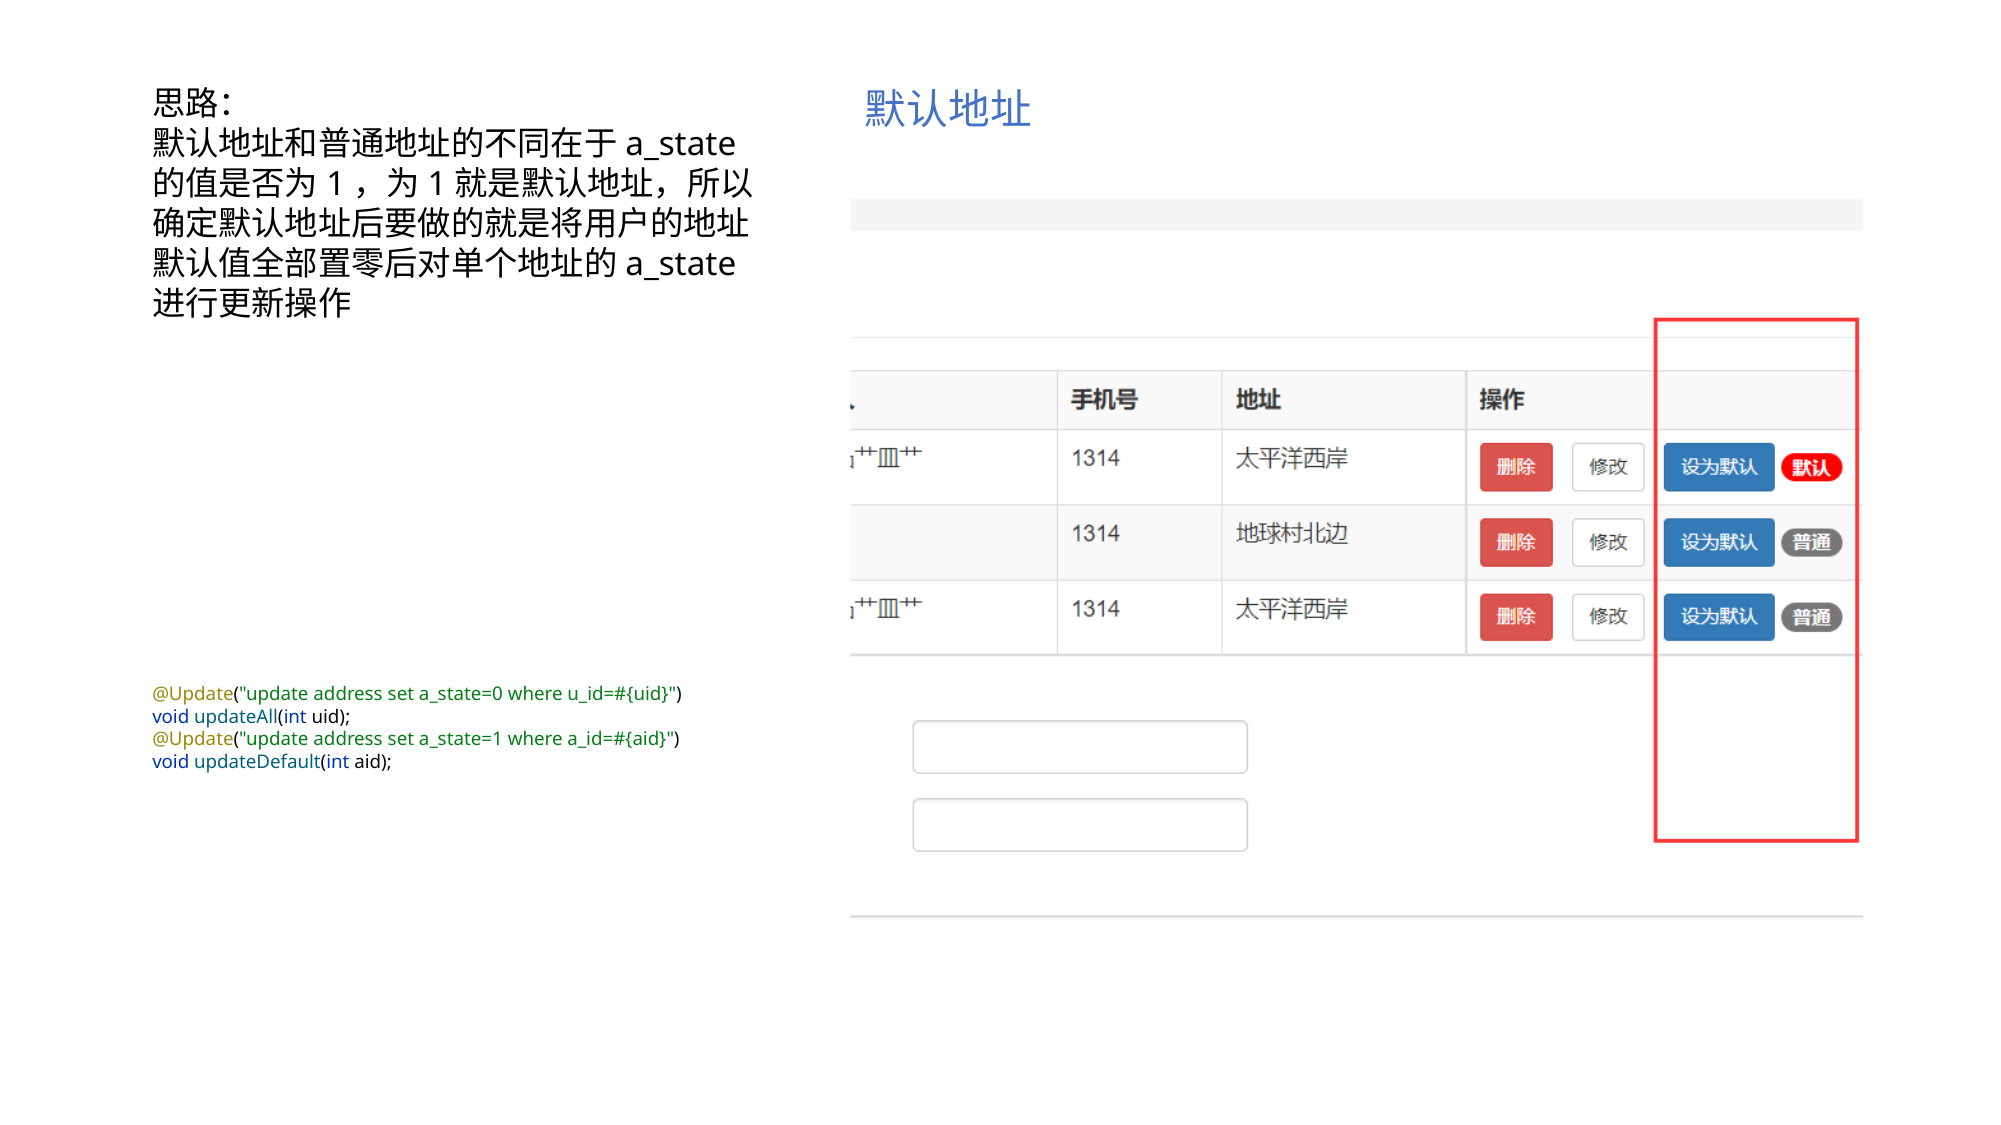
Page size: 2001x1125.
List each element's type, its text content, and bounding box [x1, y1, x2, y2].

picture [137, 74, 783, 415]
picture [850, 161, 1863, 962]
list @Update("update address set a_state=0 where u_id=#{uid}") void updateAll(int uid); @Update("update address set a_state=1 where a_id=#{aid}") void updateDefault(int aid); [137, 415, 783, 1054]
text_box 默认地址 [850, 75, 1424, 140]
